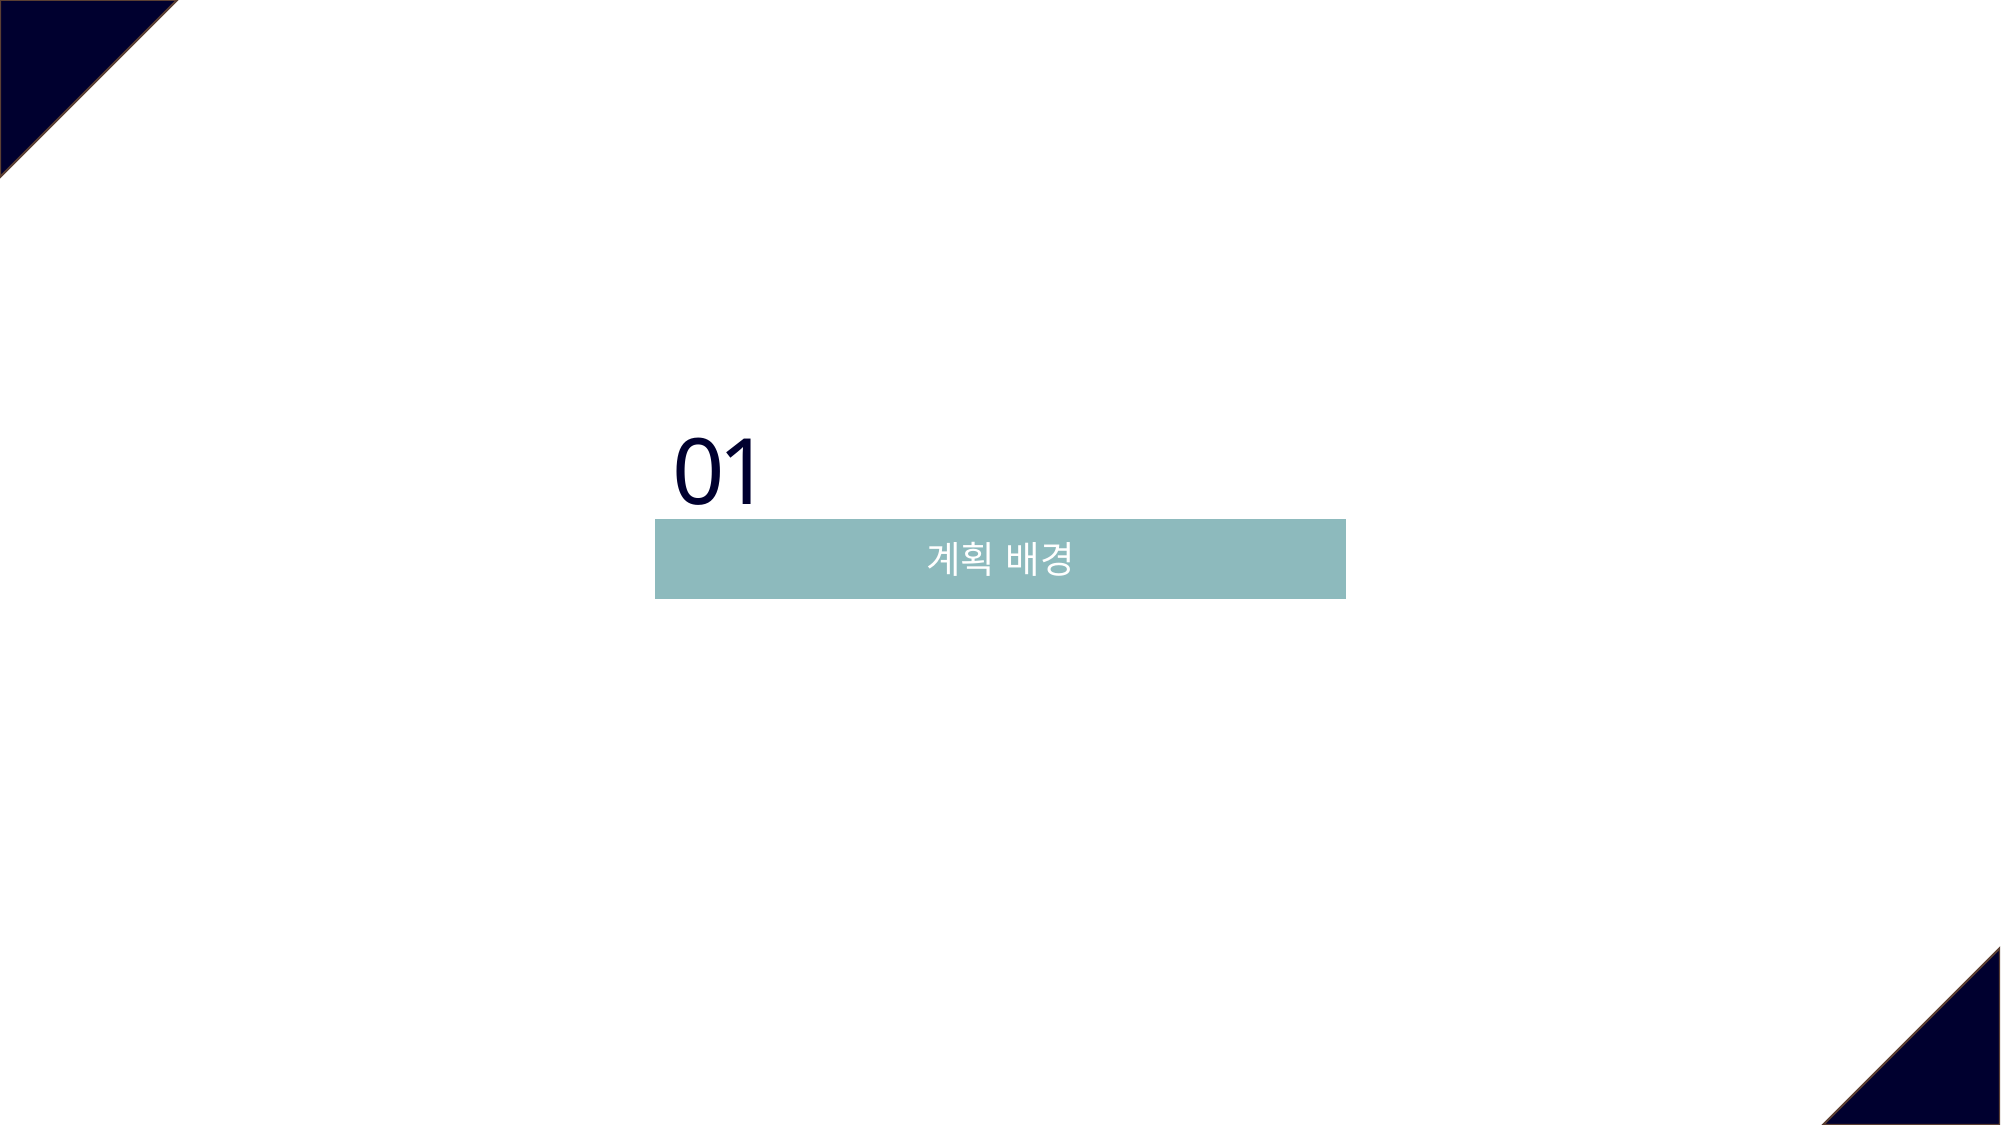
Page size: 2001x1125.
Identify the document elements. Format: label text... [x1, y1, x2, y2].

text_box 01 [657, 405, 786, 519]
text_box 계획 배경 [655, 519, 1346, 599]
